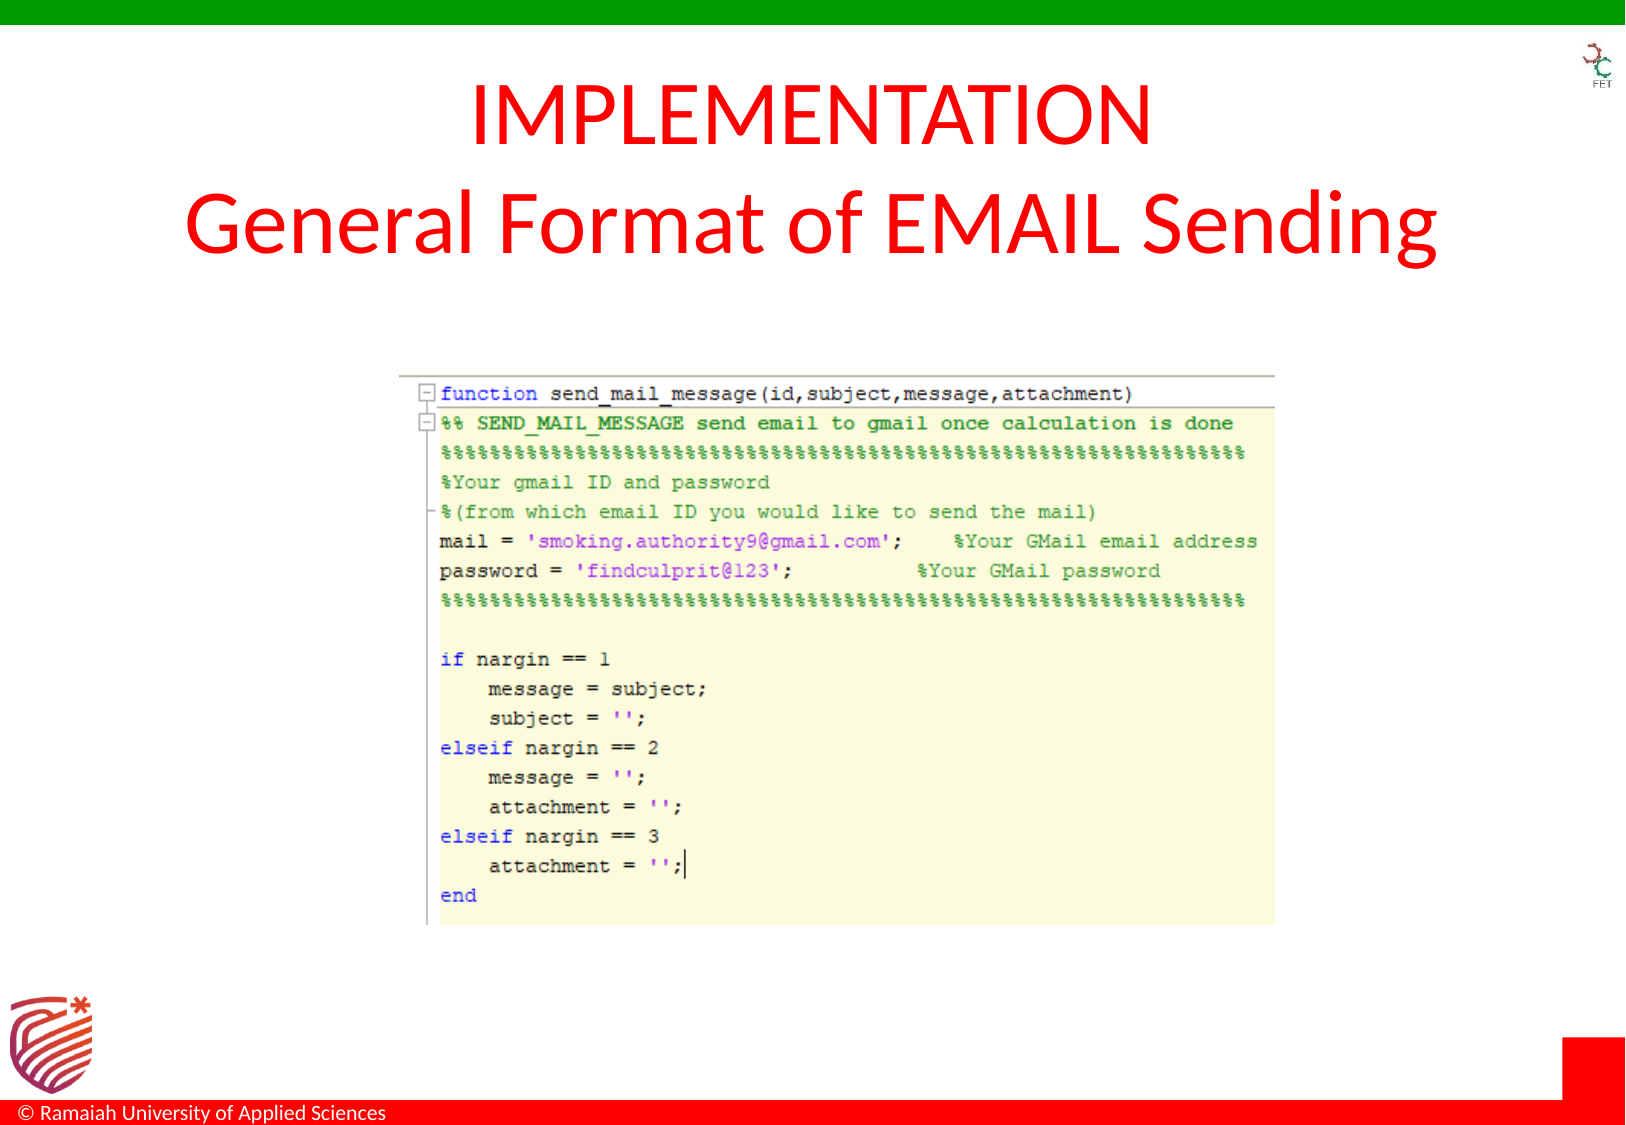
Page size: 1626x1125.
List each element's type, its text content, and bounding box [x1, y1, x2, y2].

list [399, 374, 1276, 926]
title IMPLEMENTATION General Format of EMAIL Sending [81, 45, 1544, 233]
picture [1570, 27, 1624, 103]
picture [10, 996, 92, 1094]
